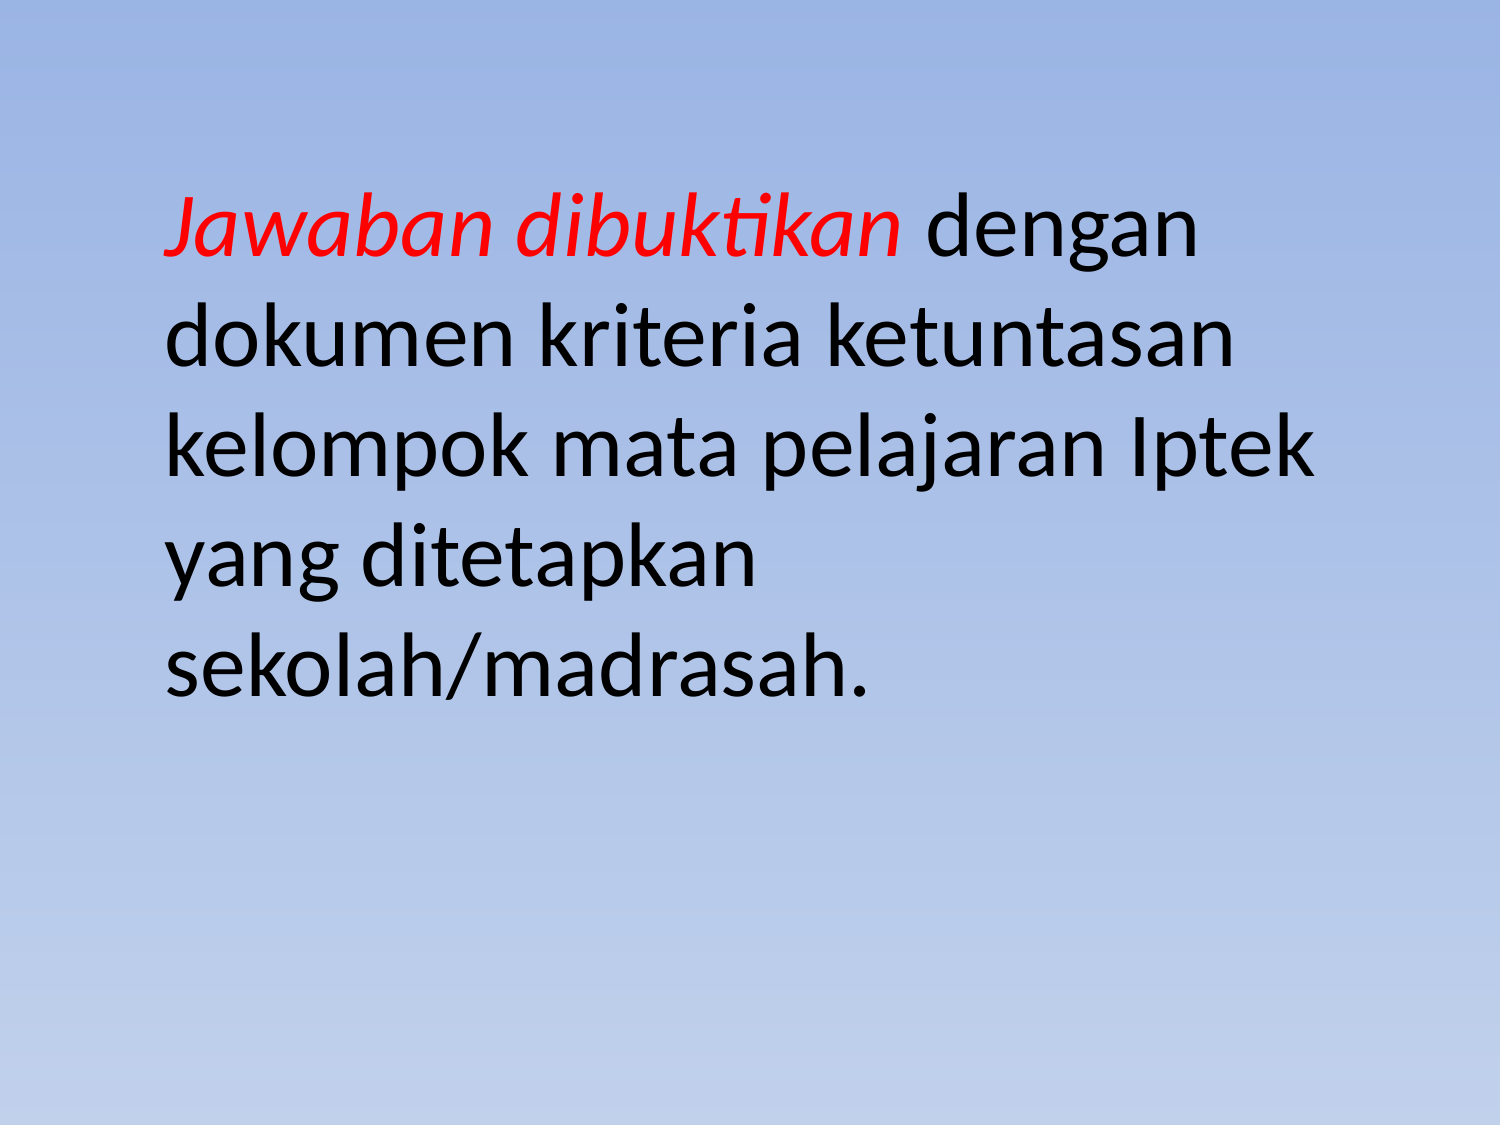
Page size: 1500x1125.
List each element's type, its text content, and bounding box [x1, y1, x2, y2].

text_box Jawaban dibuktikan dengan dokumen kriteria ketuntasan kelompok mata pelajaran Iptek yang ditetapkan sekolah/madrasah. [150, 112, 1388, 722]
